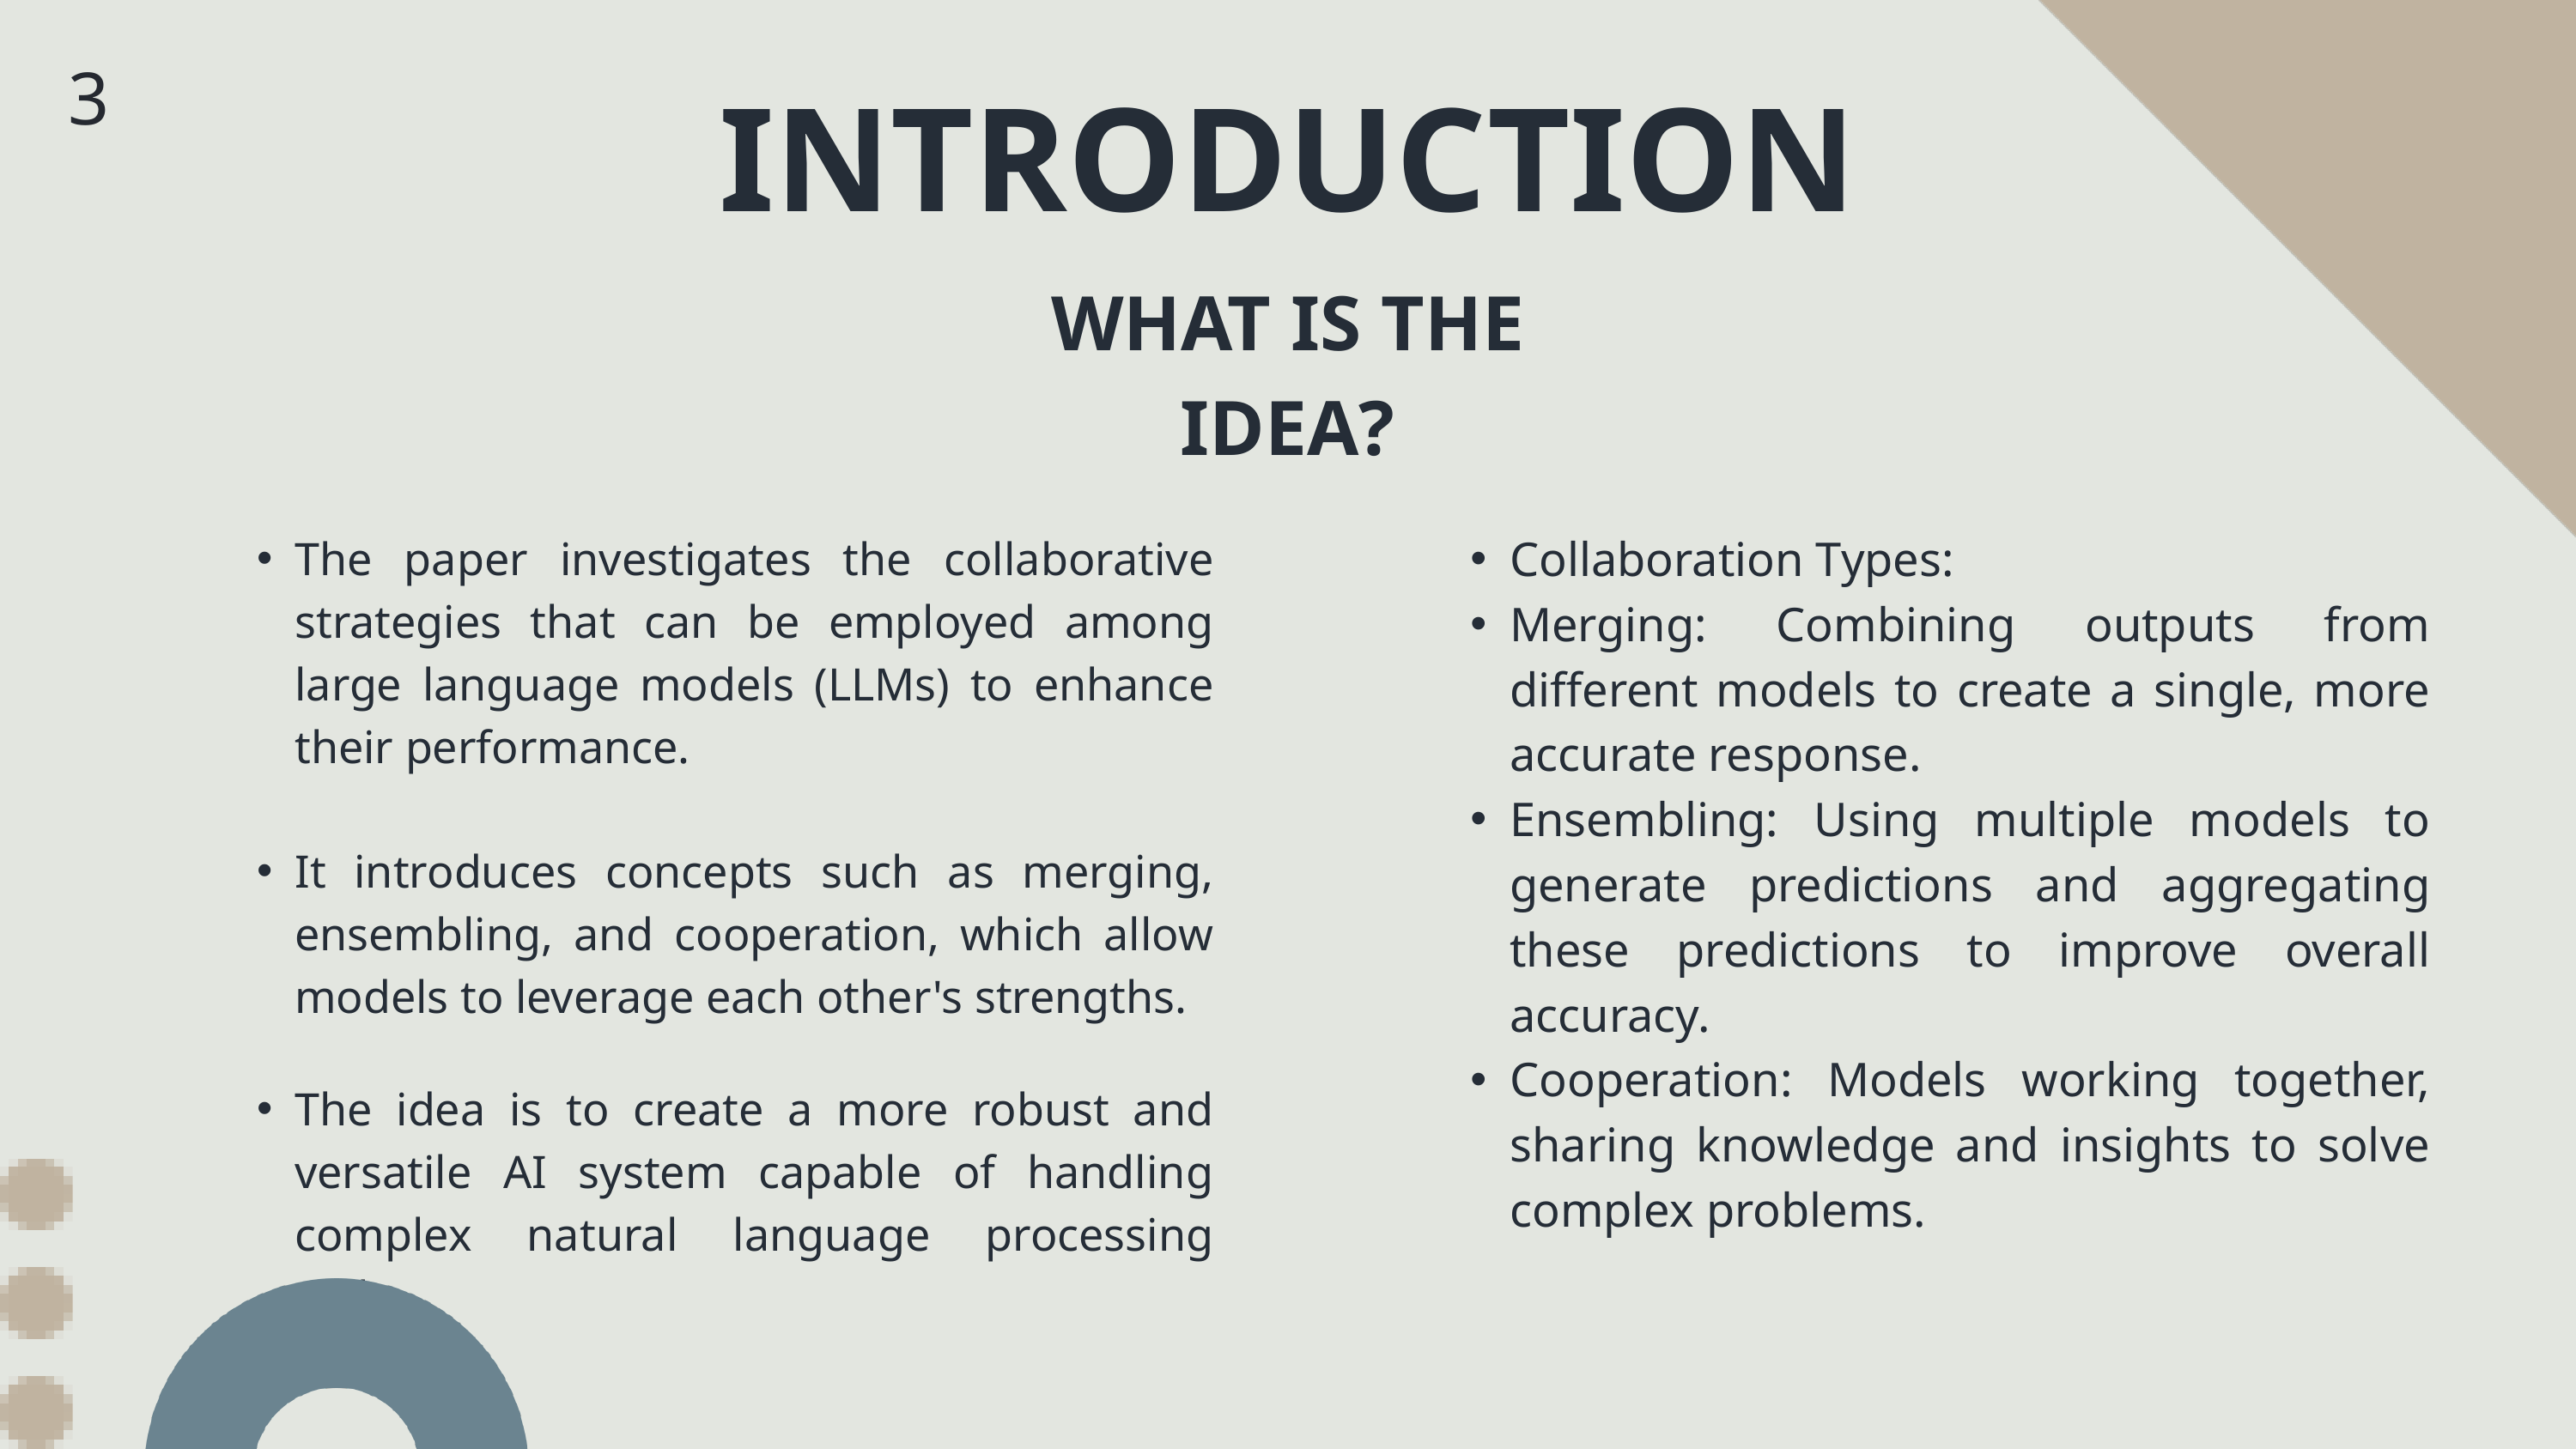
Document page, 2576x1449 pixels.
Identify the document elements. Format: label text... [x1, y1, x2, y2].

text_box [0, 1159, 73, 1449]
text_box Collaboration Types: Merging: Combining outputs from different models to create a single, more accurate response. Ensembling: Using multiple models to generate predictions and aggregating these predictions to improve overall accuracy. Cooperation: Models working together, sharing knowledge and insights to solve complex problems. [1431, 520, 2432, 1302]
text_box The paper investigates the collaborative strategies that can be employed among large language models (LLMs) to enhance their performance. It introduces concepts such as merging, ensembling, and cooperation, which allow models to leverage each other's strengths. The idea is to create a more robust and versatile AI system capable of handling complex natural language processing tasks. [218, 522, 1215, 1385]
text_box [2021, 0, 2576, 562]
text_box WHAT IS THE IDEA? [934, 260, 1642, 470]
text_box [144, 1278, 528, 1449]
text_box INTRODUCTION [647, 125, 1929, 240]
text_box 3 [68, 0, 111, 140]
